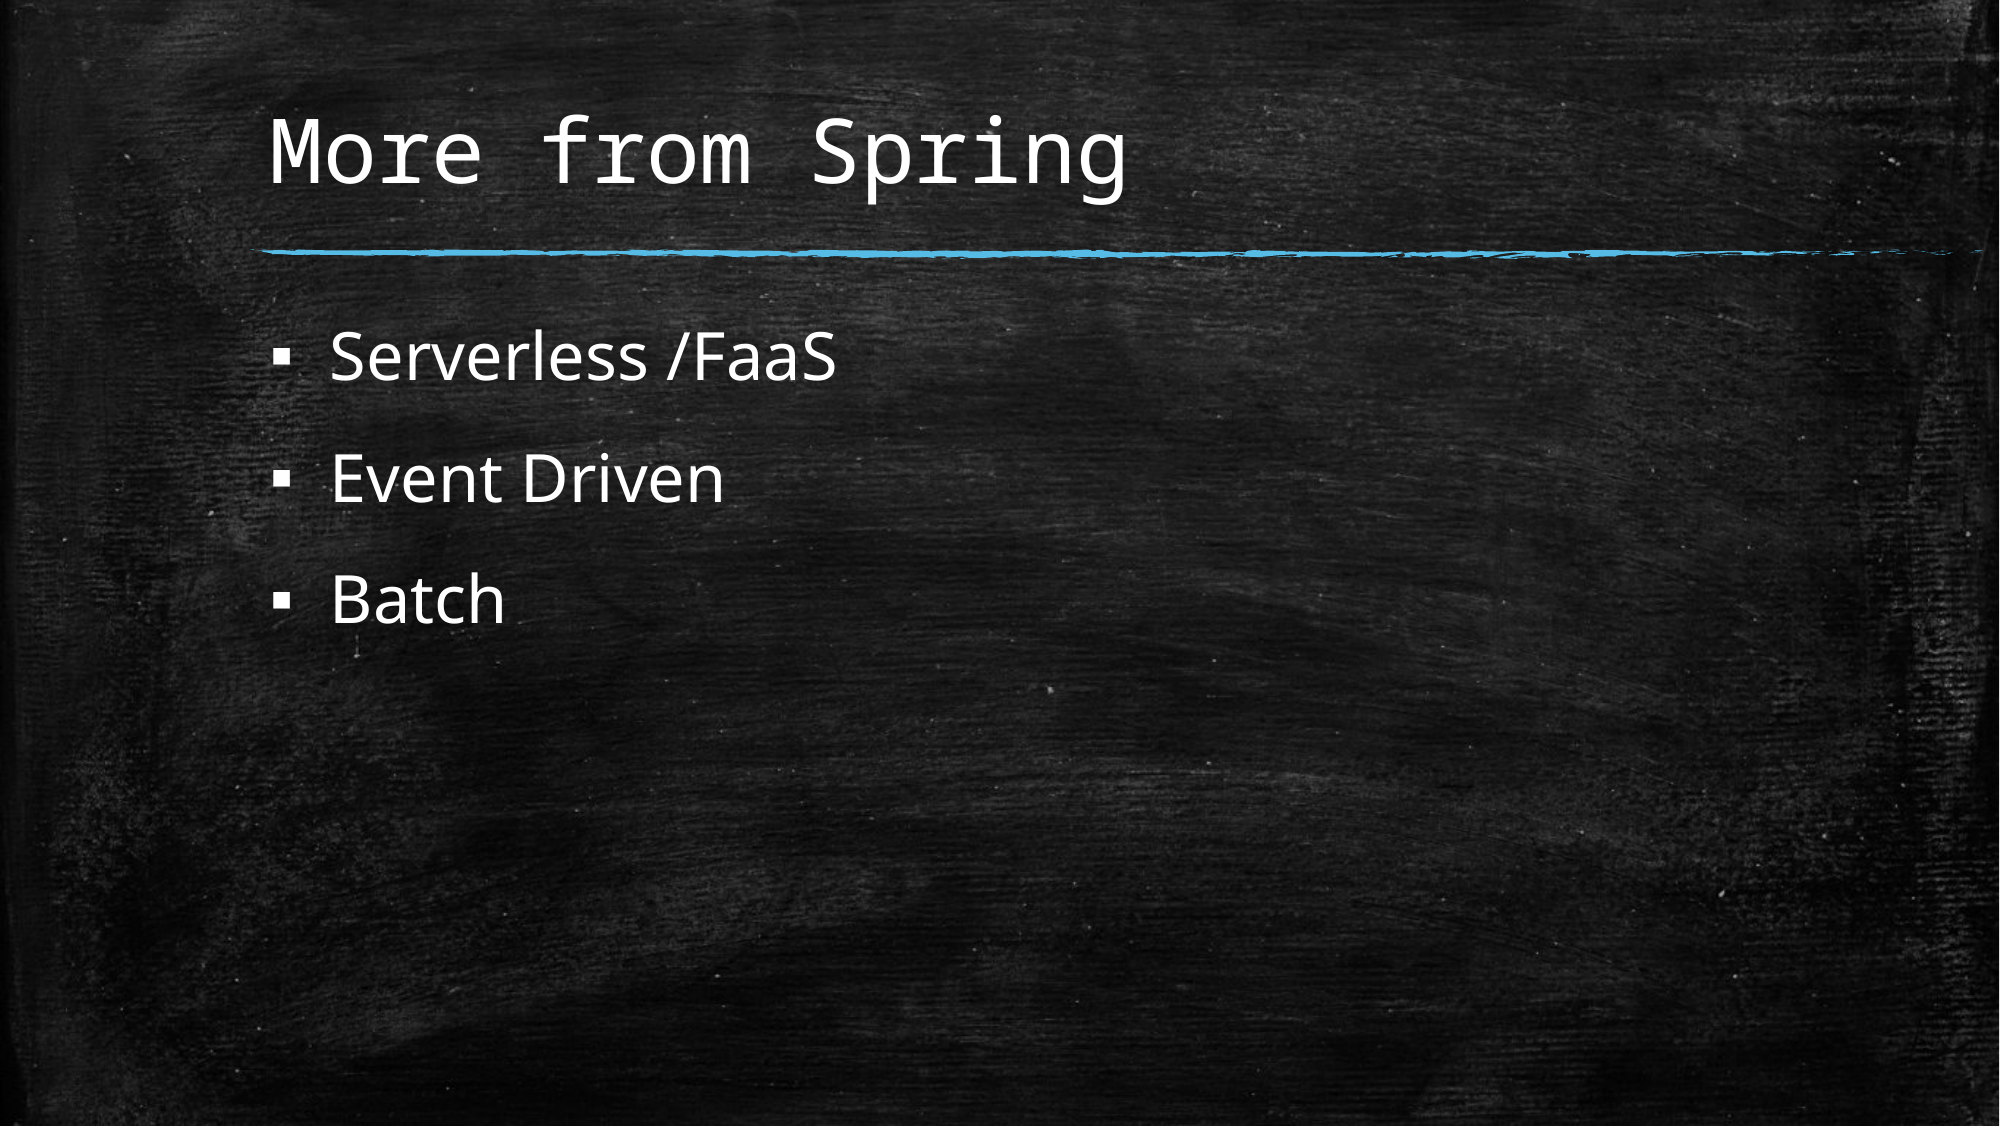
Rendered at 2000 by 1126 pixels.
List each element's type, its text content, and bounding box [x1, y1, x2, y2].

title More from Spring [249, 45, 1750, 213]
list Serverless /FaaS Event Driven Batch [249, 312, 1750, 1013]
